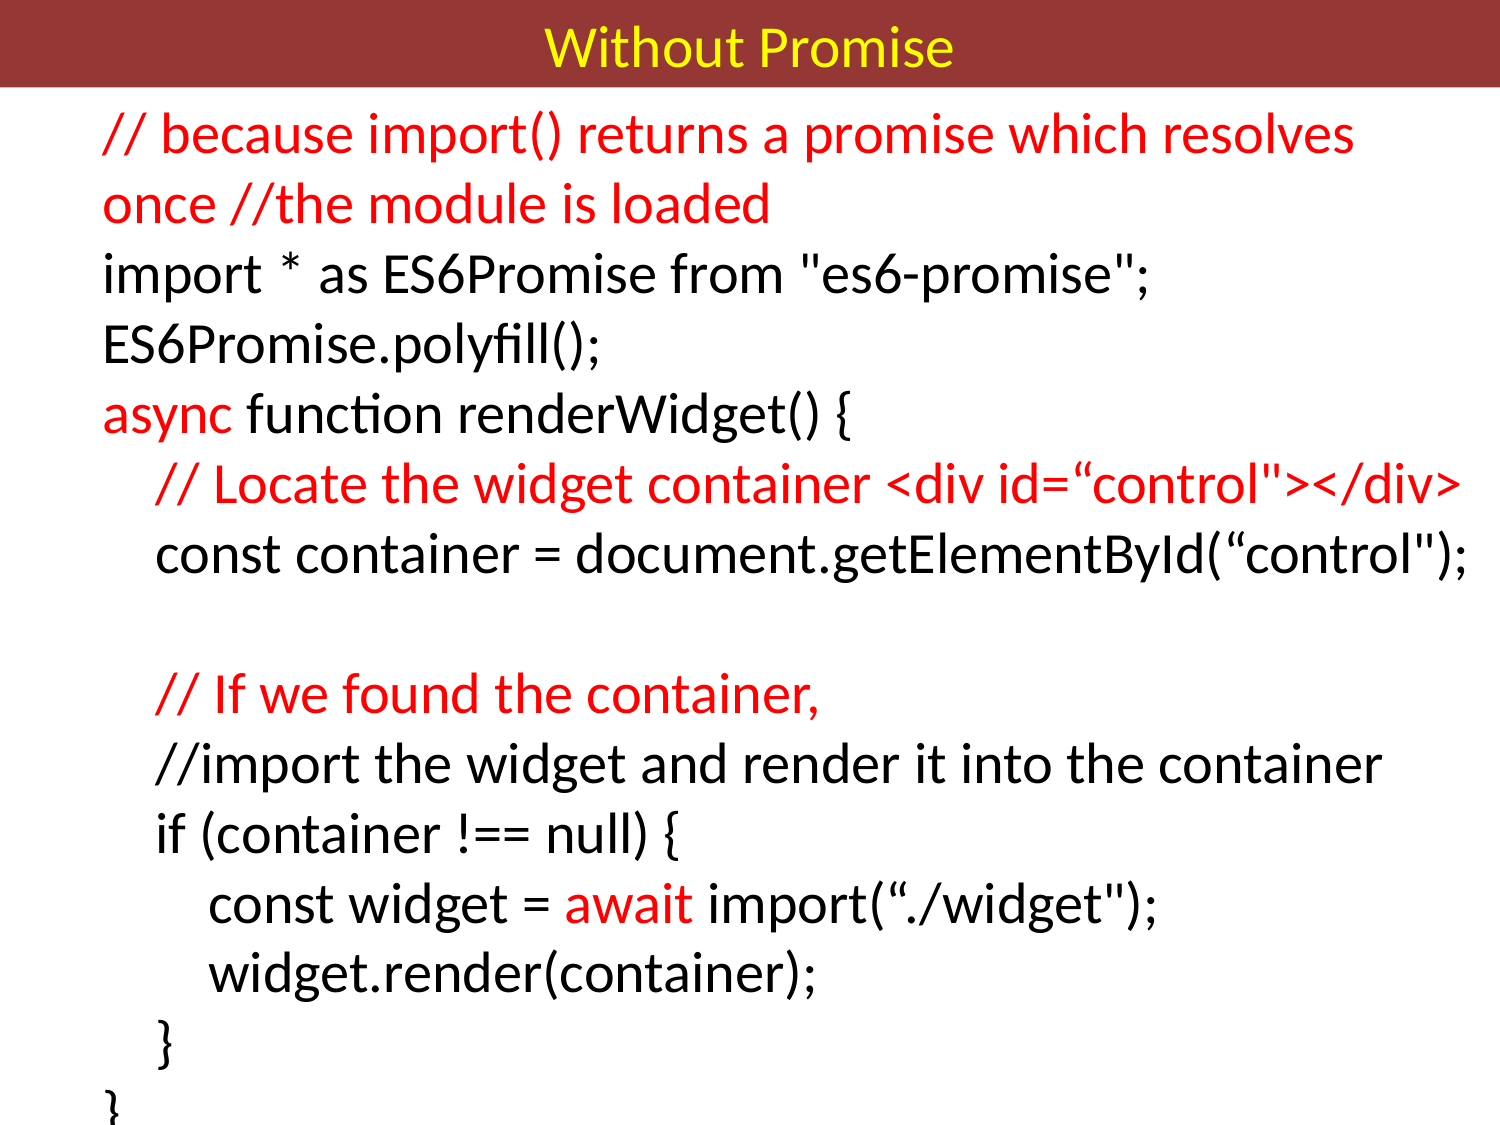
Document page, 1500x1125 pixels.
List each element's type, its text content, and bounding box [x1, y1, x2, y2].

text_box // because import() returns a promise which resolves once //the module is loaded import * as ES6Promise from "es6-promise"; ES6Promise.polyfill(); async function renderWidget() { // Locate the widget container <div id=“control"></div> const container = document.getElementById(“control"); // If we found the container, //import the widget and render it into the container if (container !== null) { const widget = await import(“./widget"); widget.render(container); } } renderWidget(); [87, 87, 1500, 1125]
title Without Promise [0, 0, 1500, 88]
